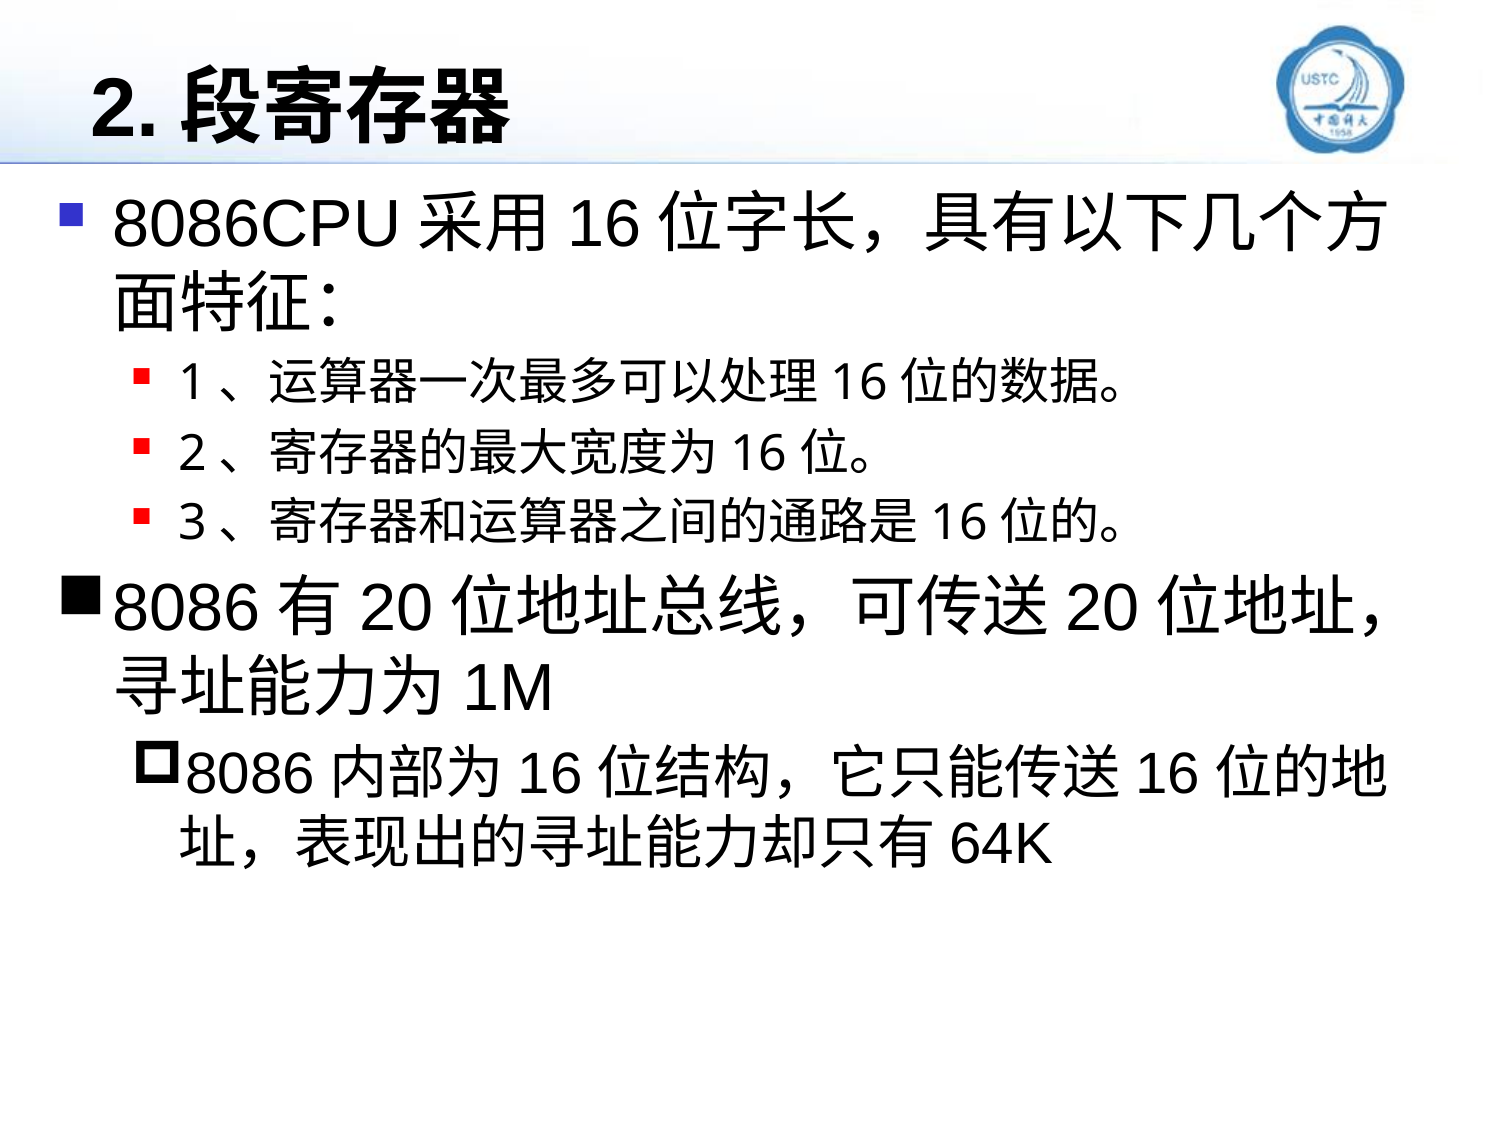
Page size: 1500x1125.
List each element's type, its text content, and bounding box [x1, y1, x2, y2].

title 2.段寄存器 [75, 45, 1425, 161]
picture [0, 0, 1500, 164]
list 8086CPU采用16位字长，具有以下几个方面特征： 1、运算器一次最多可以处理16位的数据。 2、寄存器的最大宽度为16位。 3、寄存器和运算器之间的通路是16位的。 8086有20位地址总线，可传送20位地址，寻址能力为1M 8086内部为16位结构，它只能传送16位的地址，表现出的寻址能力却只有64K [41, 172, 1459, 1005]
